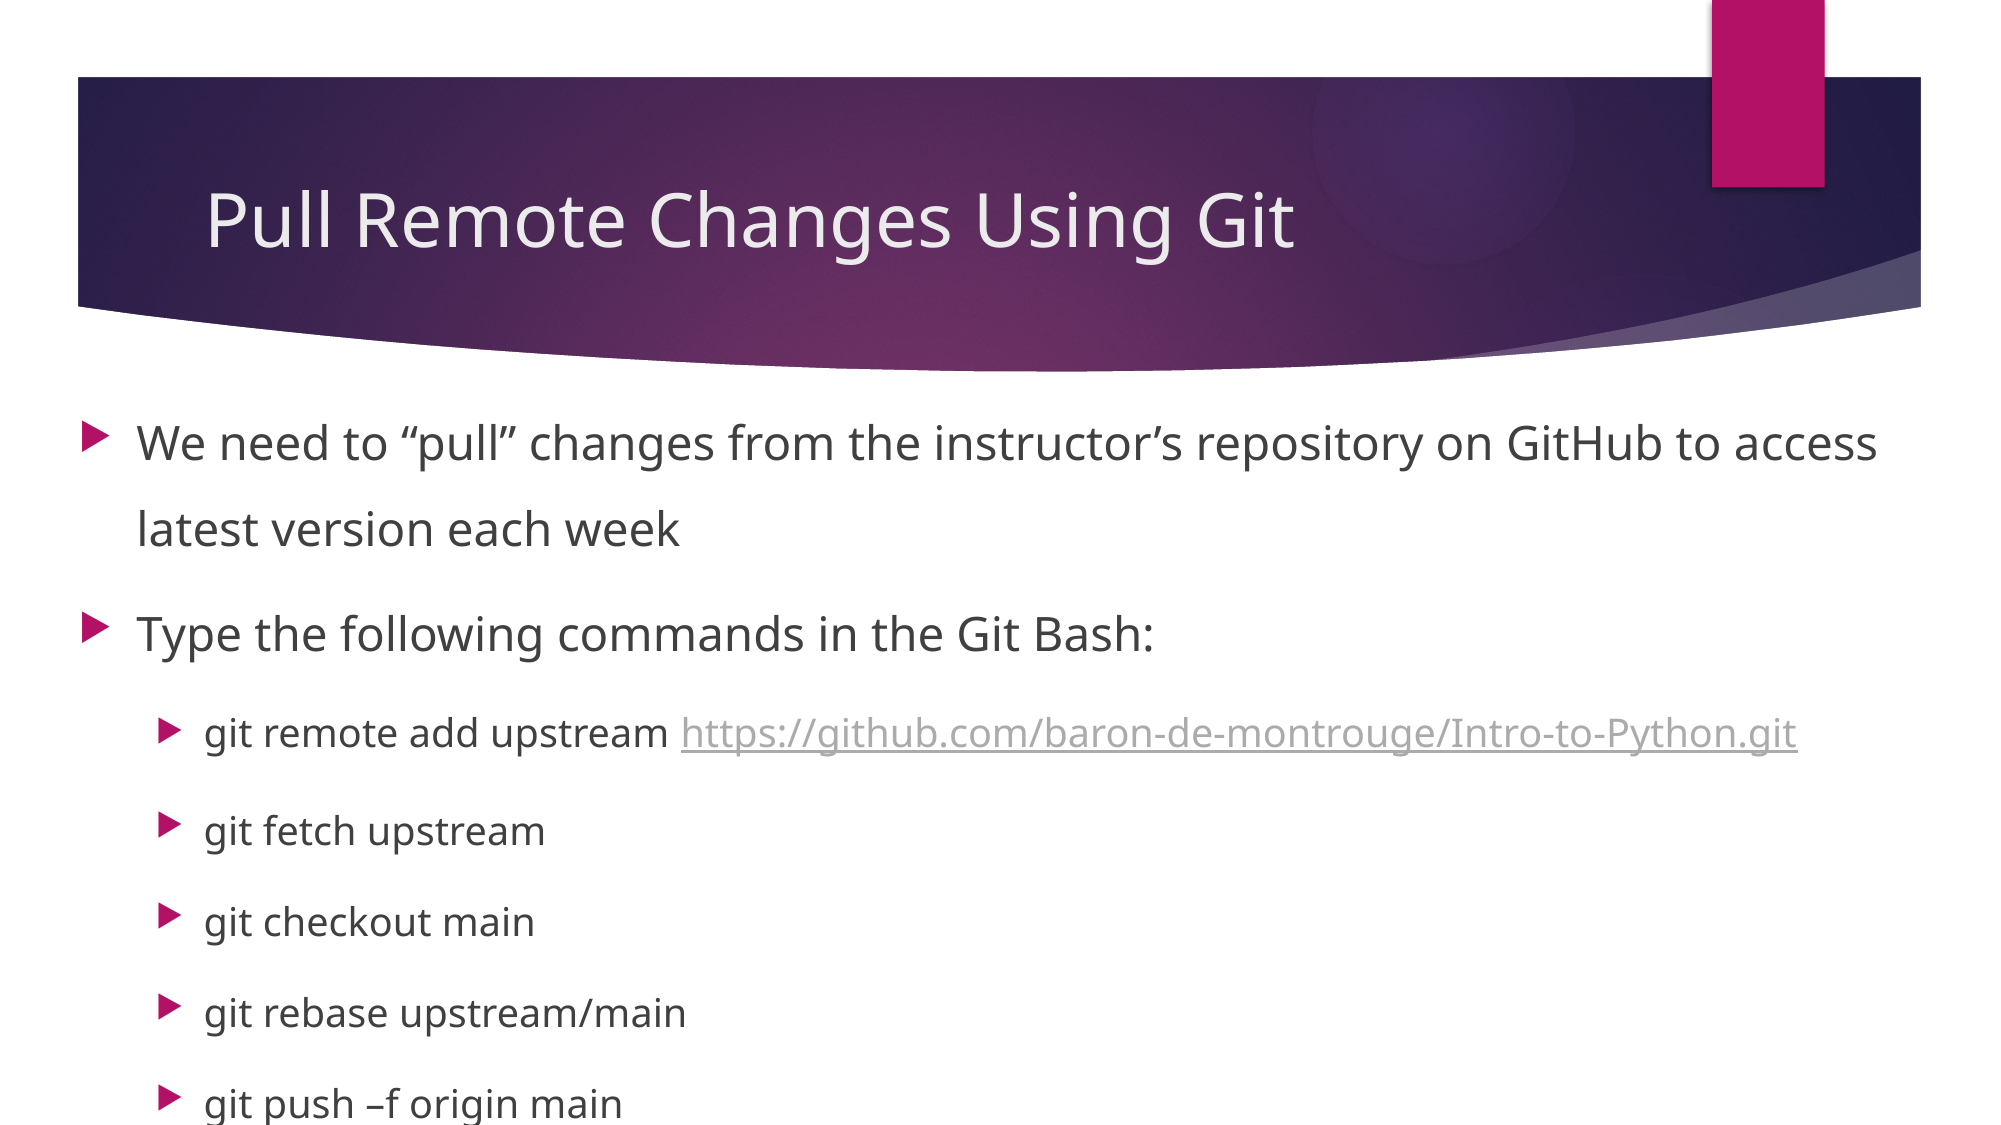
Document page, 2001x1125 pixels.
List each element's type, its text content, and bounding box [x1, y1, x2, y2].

title Pull Remote Changes Using Git [189, 159, 1627, 276]
list We need to “pull” changes from the instructor’s repository on GitHub to access latest version each week Type the following commands in the Git Bash: git remote add upstream https://github.com/baron-de-montrouge/Intro-to-Python.git git fetch upstream git checkout main git rebase upstream/main git push –f origin main [63, 377, 1937, 1125]
